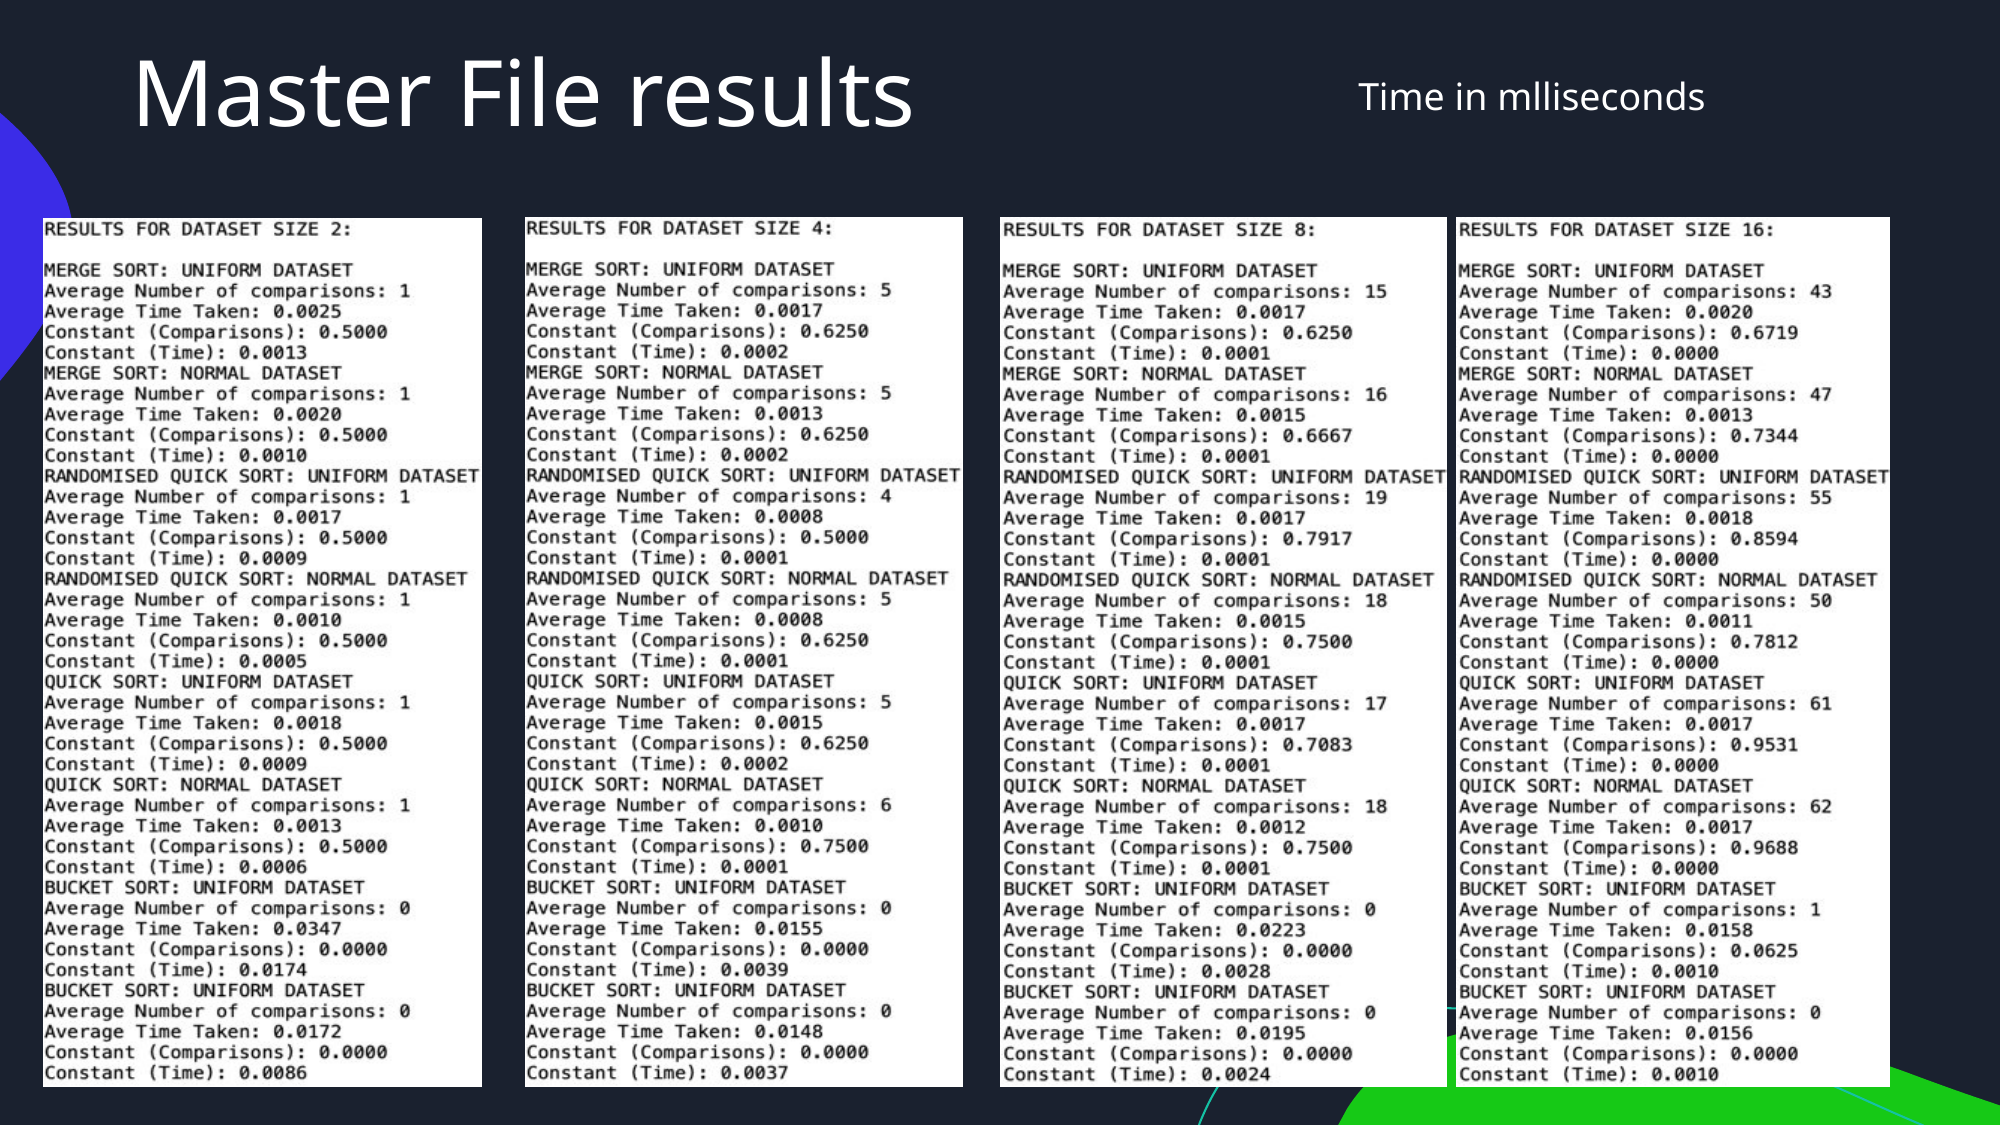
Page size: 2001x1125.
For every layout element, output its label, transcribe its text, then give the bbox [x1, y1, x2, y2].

picture [43, 218, 482, 1088]
picture [1000, 217, 1447, 1087]
text_box Time in mlliseconds [1343, 64, 1855, 125]
picture [525, 217, 963, 1087]
picture [1456, 217, 1890, 1087]
title Master File results [116, 22, 1867, 171]
